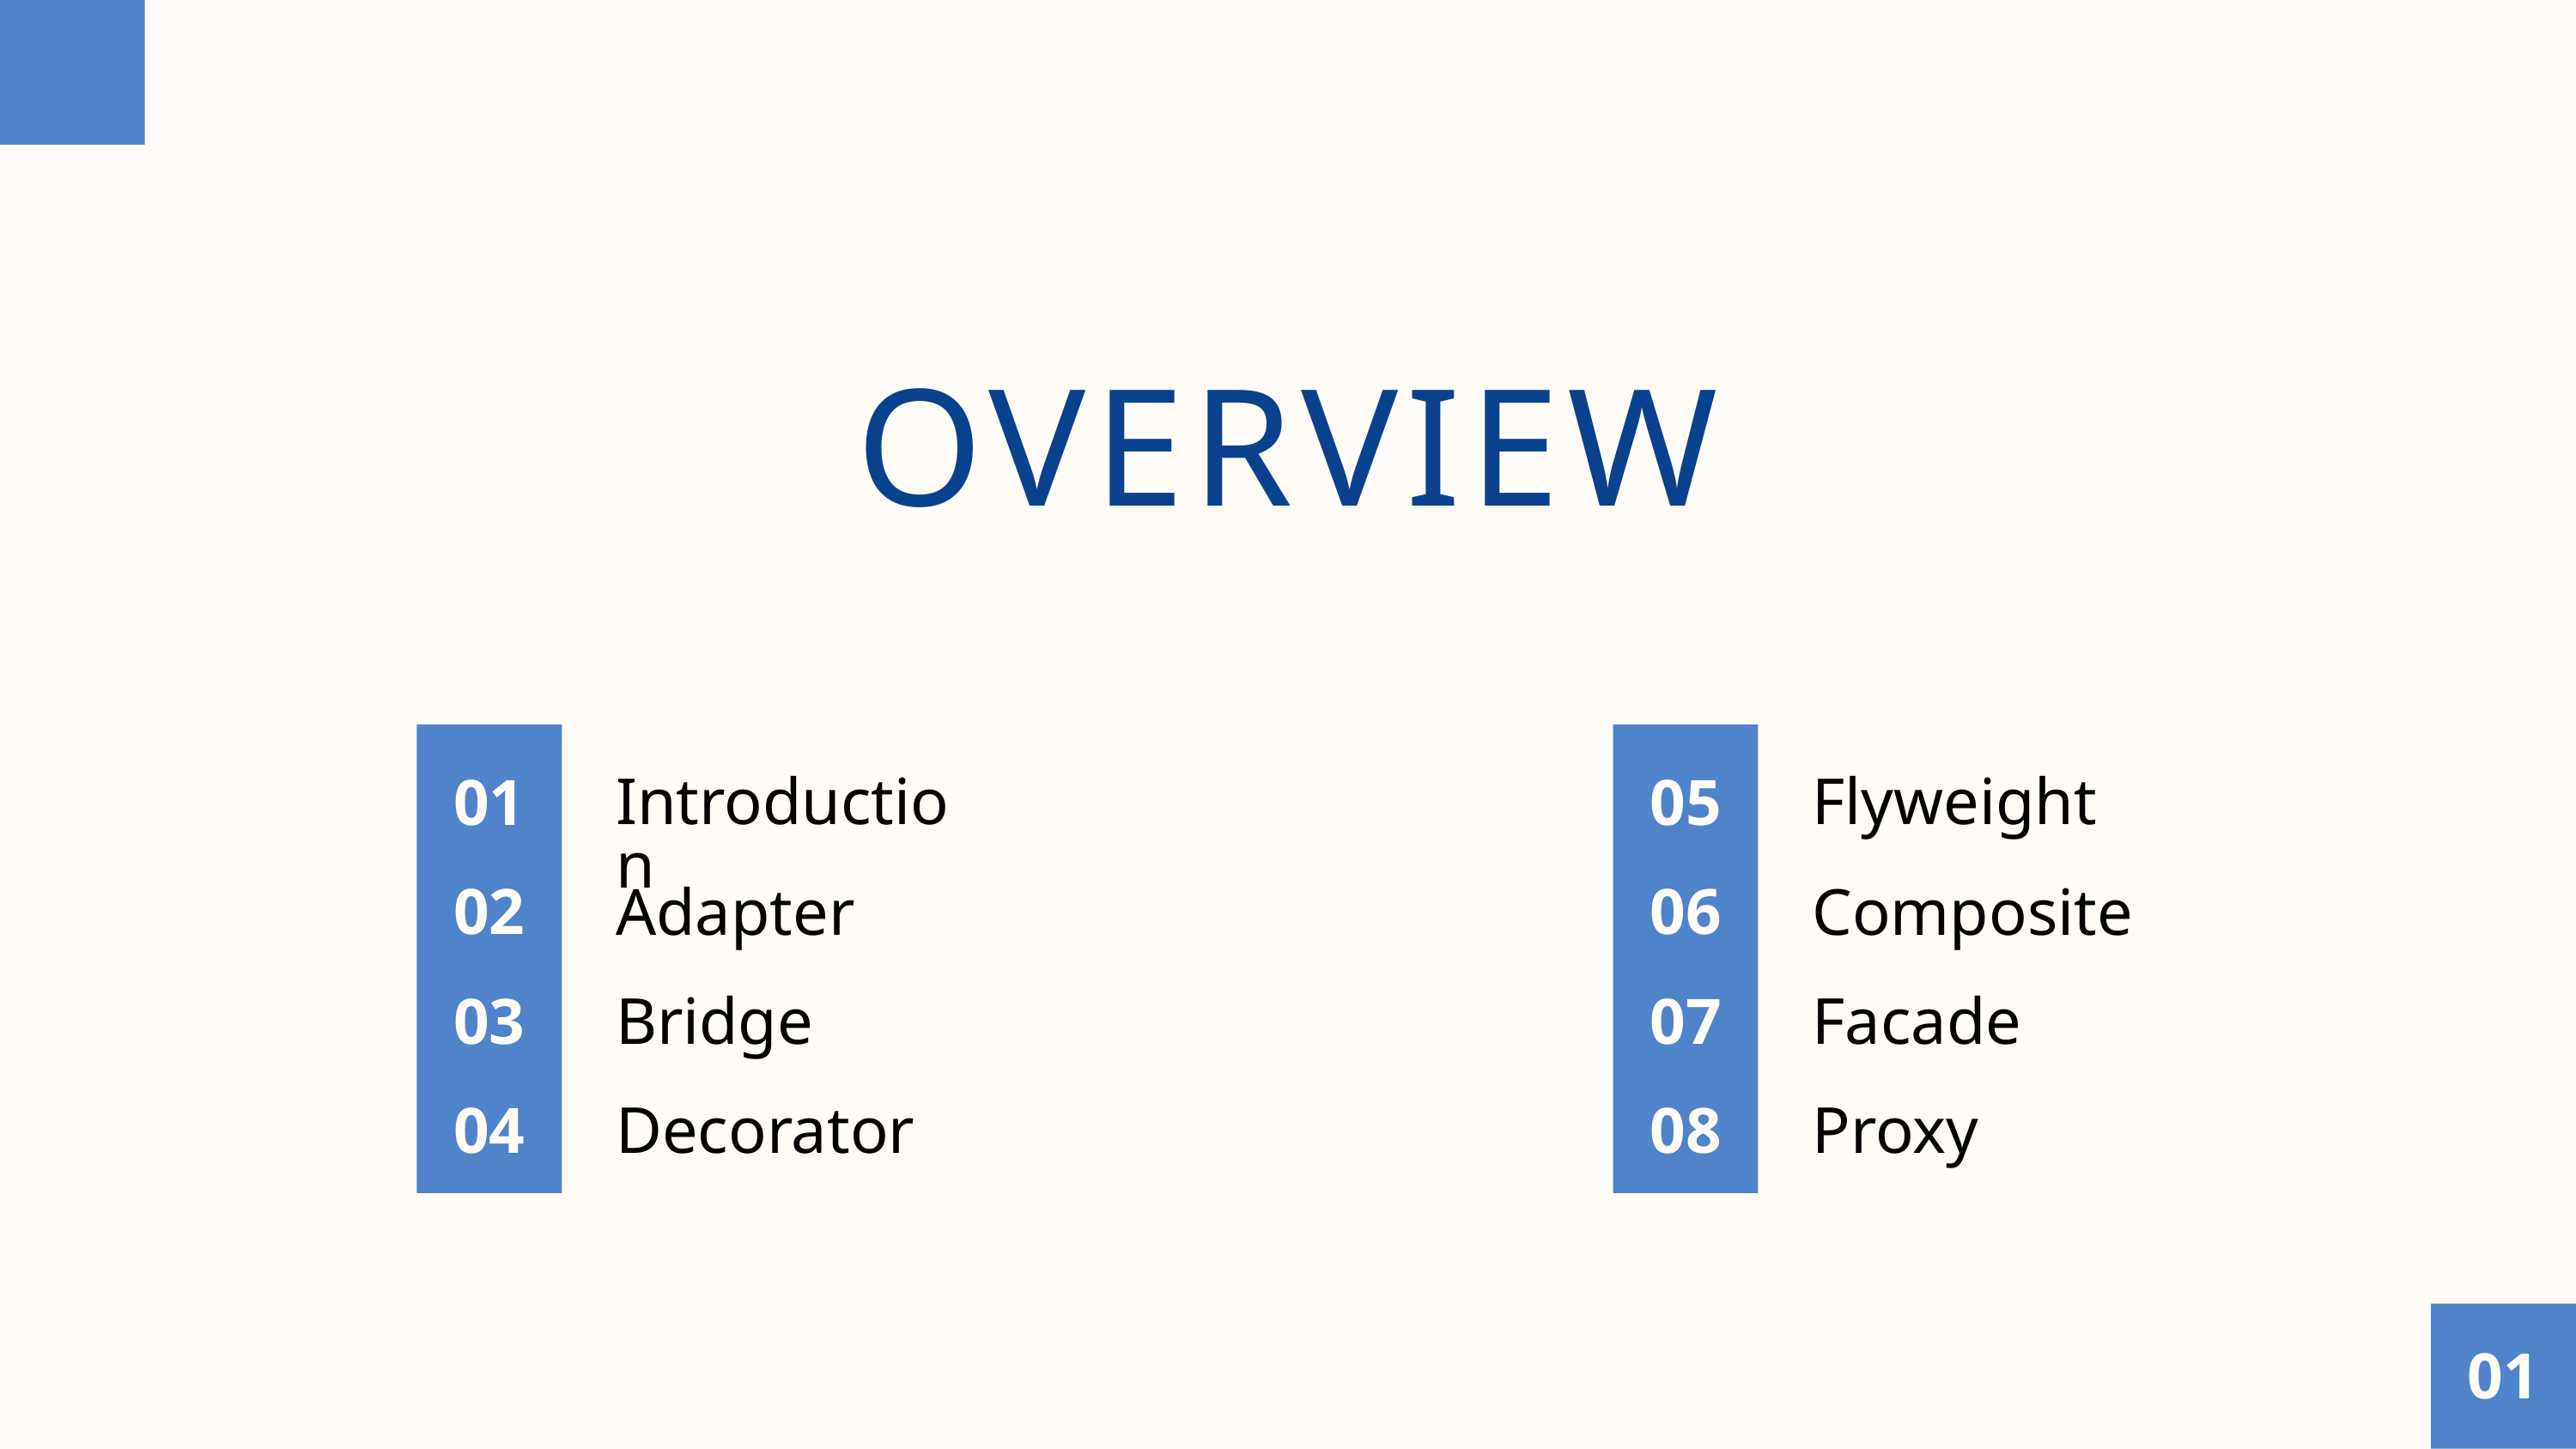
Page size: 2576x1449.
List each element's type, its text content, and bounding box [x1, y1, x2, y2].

text_box OVERVIEW [690, 376, 1886, 539]
text_box Adapter [616, 884, 962, 949]
text_box Decorator [616, 1102, 962, 1167]
text_box Proxy [1812, 1102, 2160, 1167]
text_box Introduction [616, 773, 962, 884]
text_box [0, 0, 145, 145]
text_box Composite [1812, 884, 2160, 949]
text_box Bridge [616, 992, 962, 1057]
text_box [1613, 724, 1759, 1194]
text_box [416, 724, 562, 1194]
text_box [2430, 1303, 2576, 1449]
text_box Facade [1812, 992, 2160, 1057]
text_box Flyweight [1812, 773, 2160, 838]
